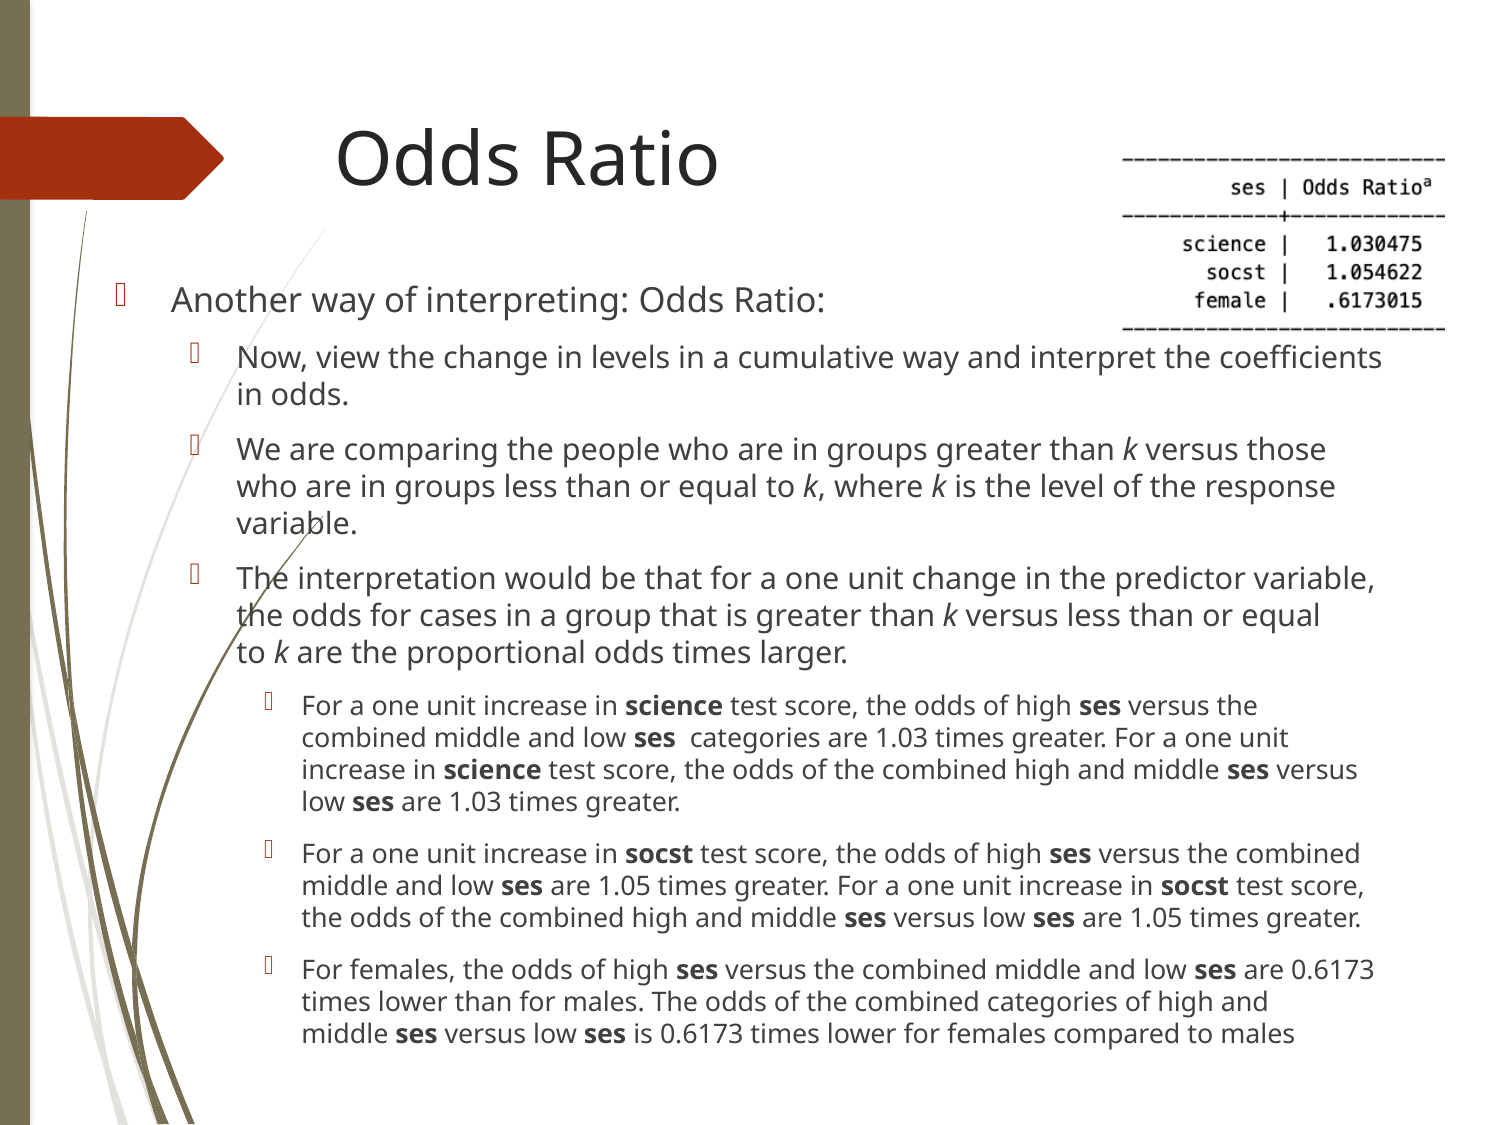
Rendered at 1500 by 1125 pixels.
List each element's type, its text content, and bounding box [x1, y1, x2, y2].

picture [1100, 144, 1445, 344]
title Odds Ratio [319, 102, 1400, 313]
